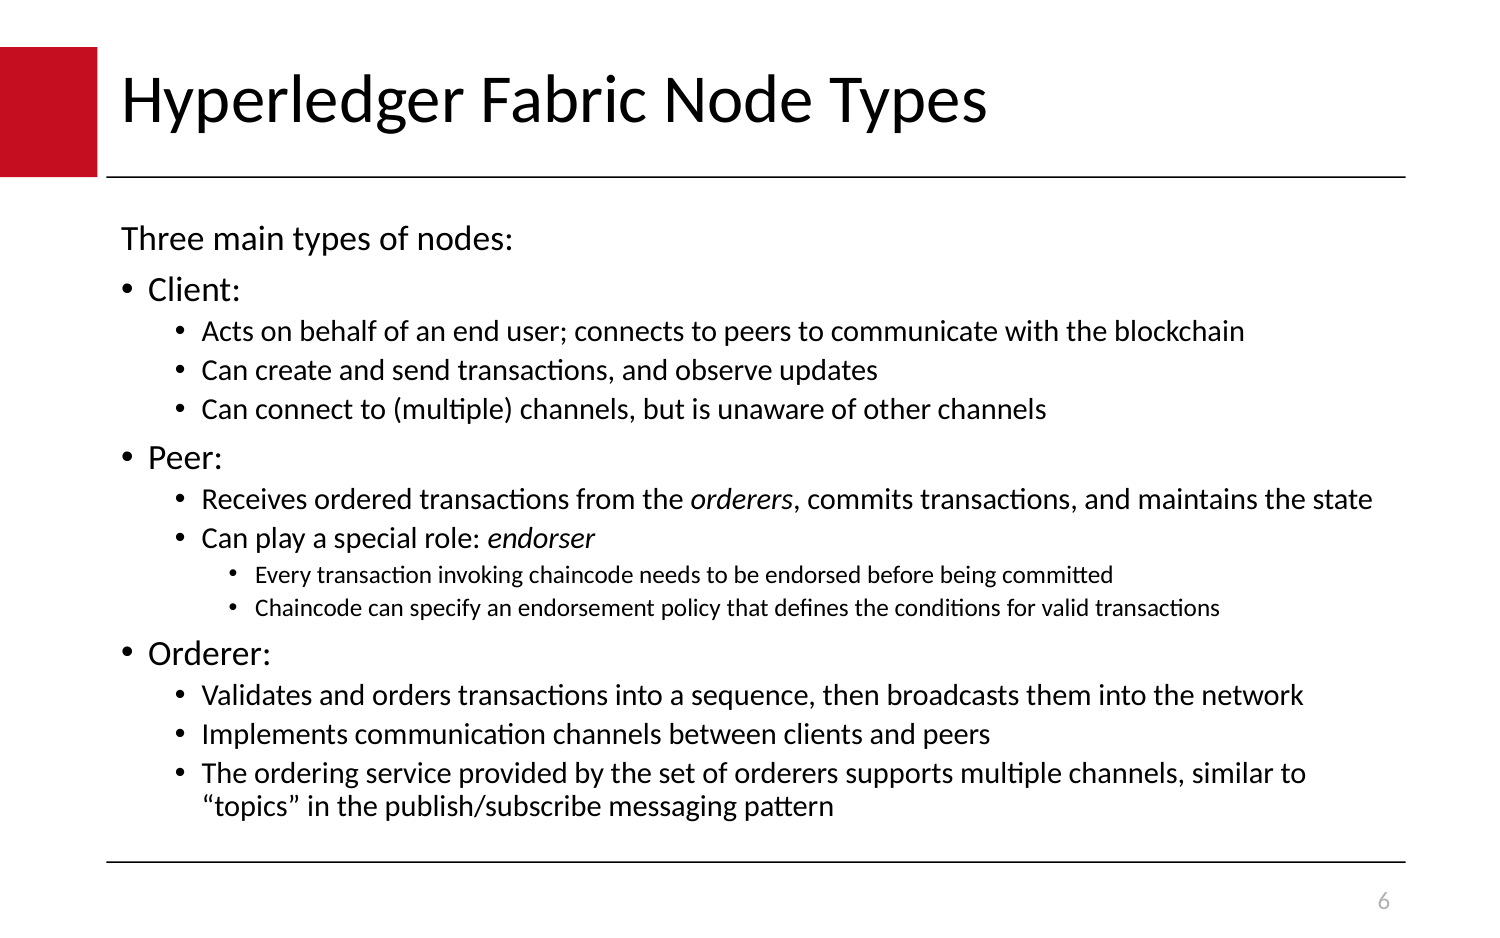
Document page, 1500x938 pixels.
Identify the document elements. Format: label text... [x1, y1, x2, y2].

list Three main types of nodes: Client: Acts on behalf of an end user; connects to peers to communicate with the blockchain Can create and send transactions, and observe updates Can connect to (multiple) channels, but is unaware of other channels Peer: Receives ordered transactions from the orderers, commits transactions, and maintains the state Can play a special role: endorser Every transaction invoking chaincode needs to be endorsed before being committed Chaincode can specify an endorsement policy that defines the conditions for valid transactions Orderer: Validates and orders transactions into a sequence, then broadcasts them into the network Implements communication channels between clients and peers The ordering service provided by the set of orderers supports multiple channels, similar to “topics” in the publish/subscribe messaging pattern [106, 212, 1406, 844]
title Hyperledger Fabric Node Types [106, 47, 1406, 154]
slide_number 6 [1101, 880, 1406, 918]
